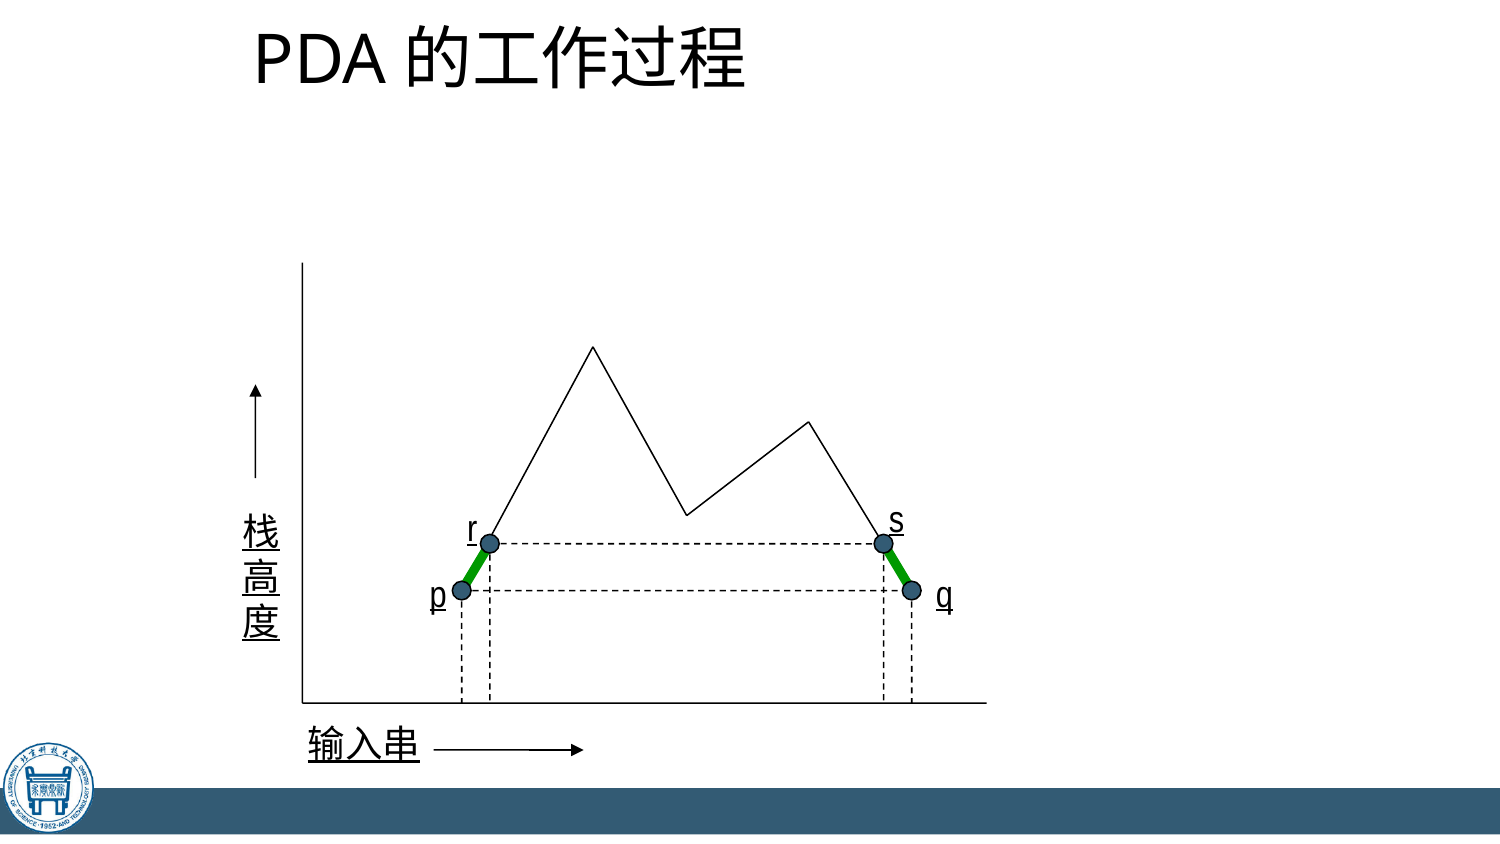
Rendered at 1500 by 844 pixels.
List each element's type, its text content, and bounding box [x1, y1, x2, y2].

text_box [117, 781, 1500, 843]
picture [0, 738, 114, 838]
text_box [226, 261, 988, 774]
title PDA的工作过程 [241, 18, 1254, 160]
